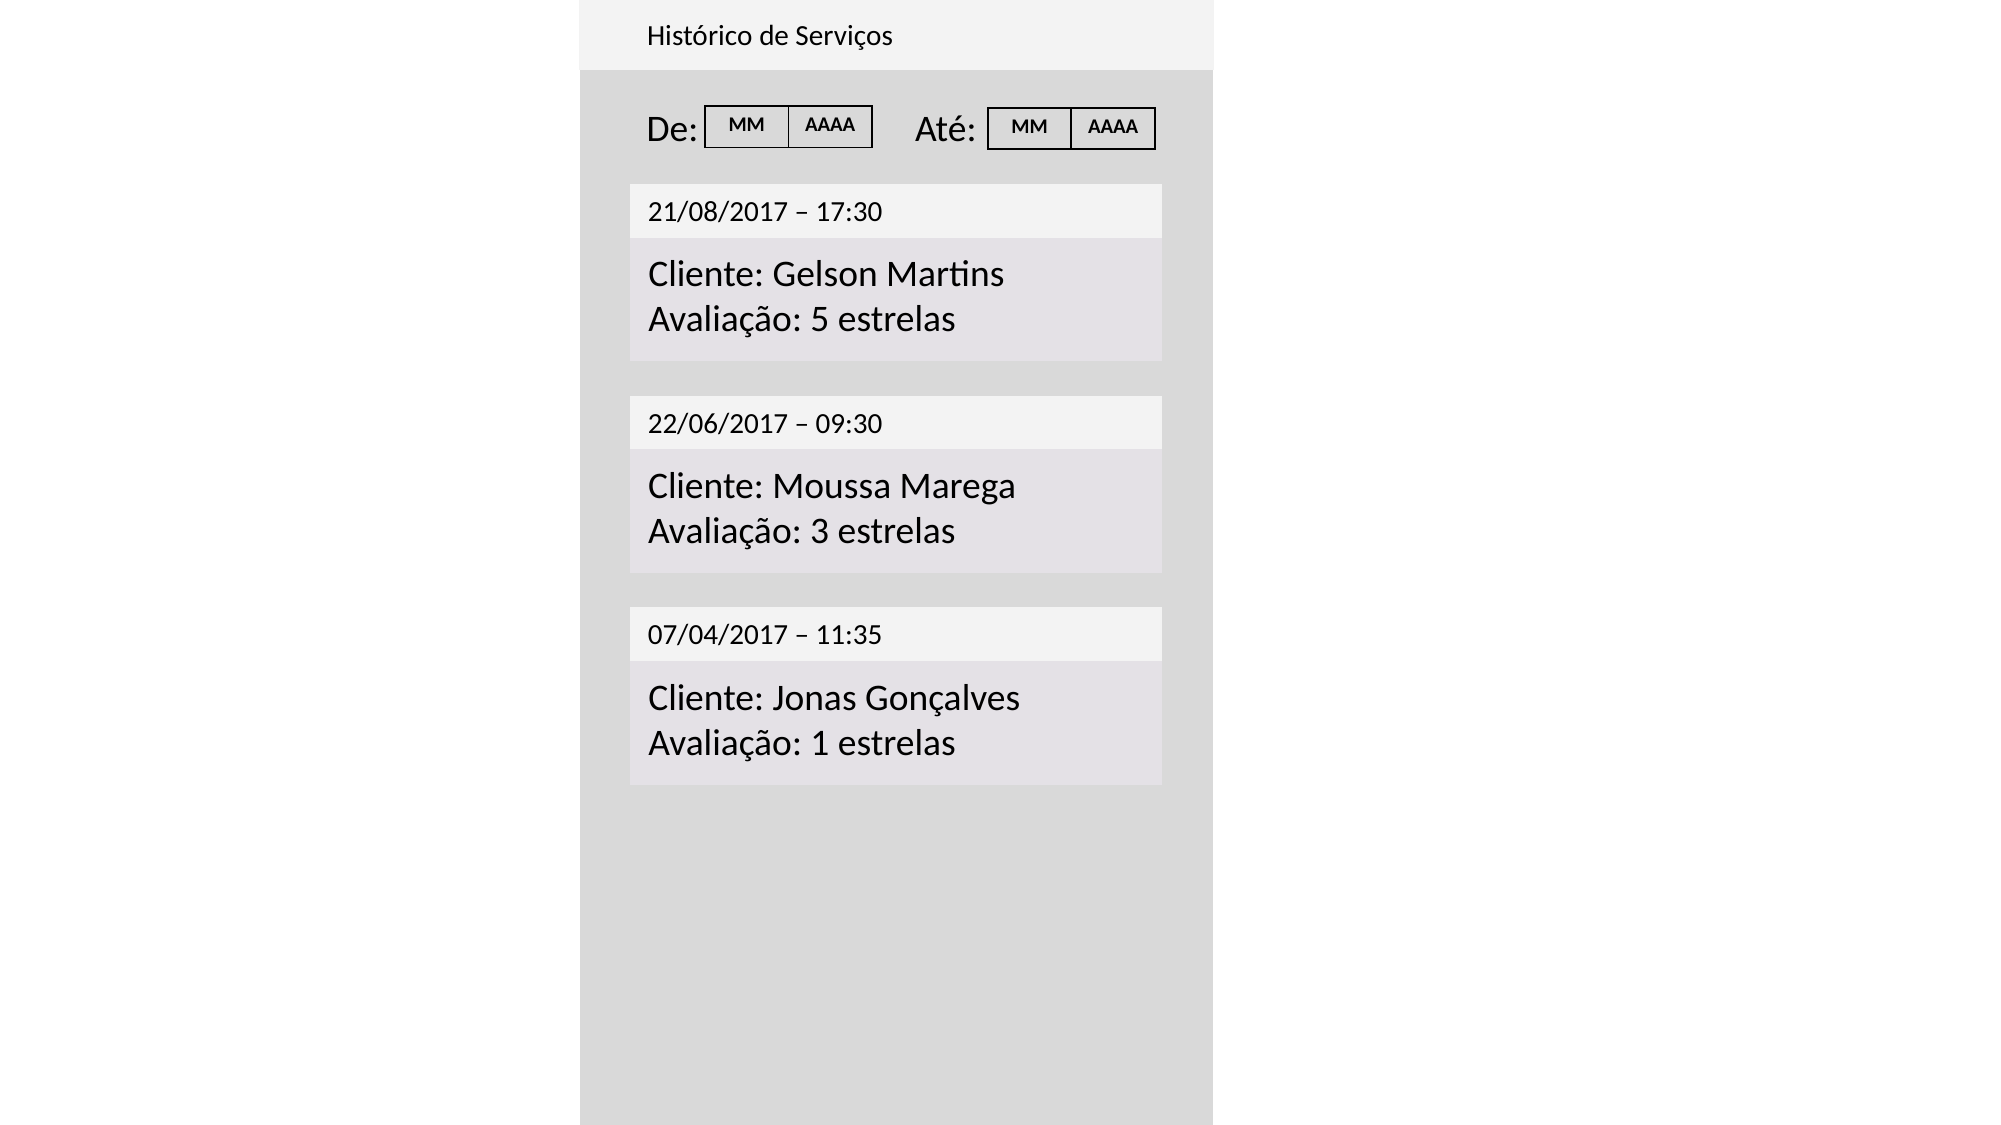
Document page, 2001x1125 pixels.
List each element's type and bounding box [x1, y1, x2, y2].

text_box [579, 0, 1213, 1125]
